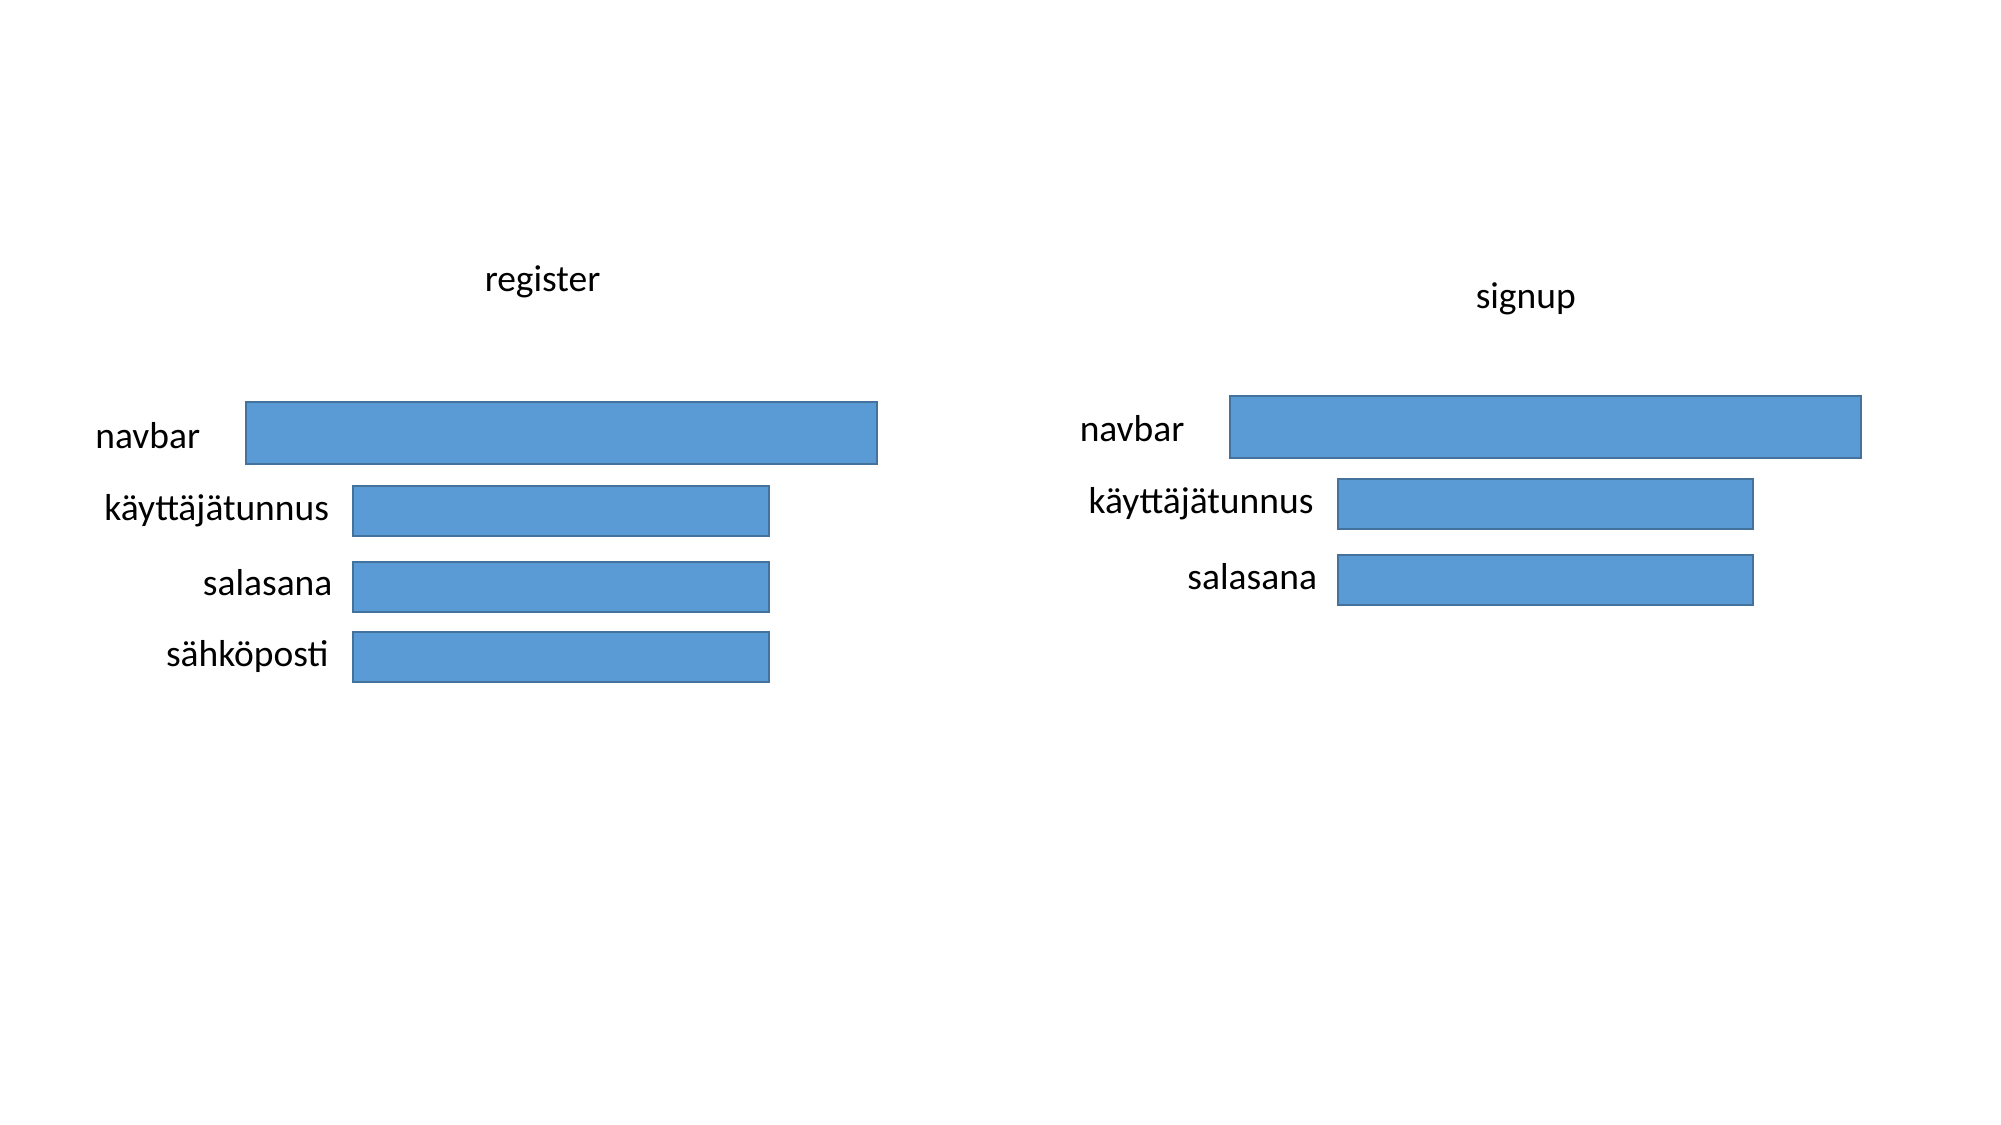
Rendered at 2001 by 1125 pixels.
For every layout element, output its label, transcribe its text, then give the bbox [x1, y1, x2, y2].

text_box navbar [1065, 397, 1200, 457]
text_box [1337, 478, 1754, 530]
text_box sähköposti [151, 622, 363, 682]
text_box signup [1461, 263, 1793, 323]
text_box [561, 558, 1213, 683]
text_box salasana [1172, 544, 1435, 605]
text_box käyttäjätunnus [89, 475, 352, 535]
text_box [352, 631, 561, 683]
text_box register [469, 246, 801, 307]
text_box käyttäjätunnus [1074, 468, 1336, 529]
text_box salasana [188, 550, 450, 611]
text_box [1229, 395, 1862, 459]
text_box [1337, 554, 1754, 606]
text_box navbar [80, 403, 216, 464]
text_box [352, 561, 561, 613]
text_box [245, 401, 878, 465]
text_box [352, 485, 770, 537]
